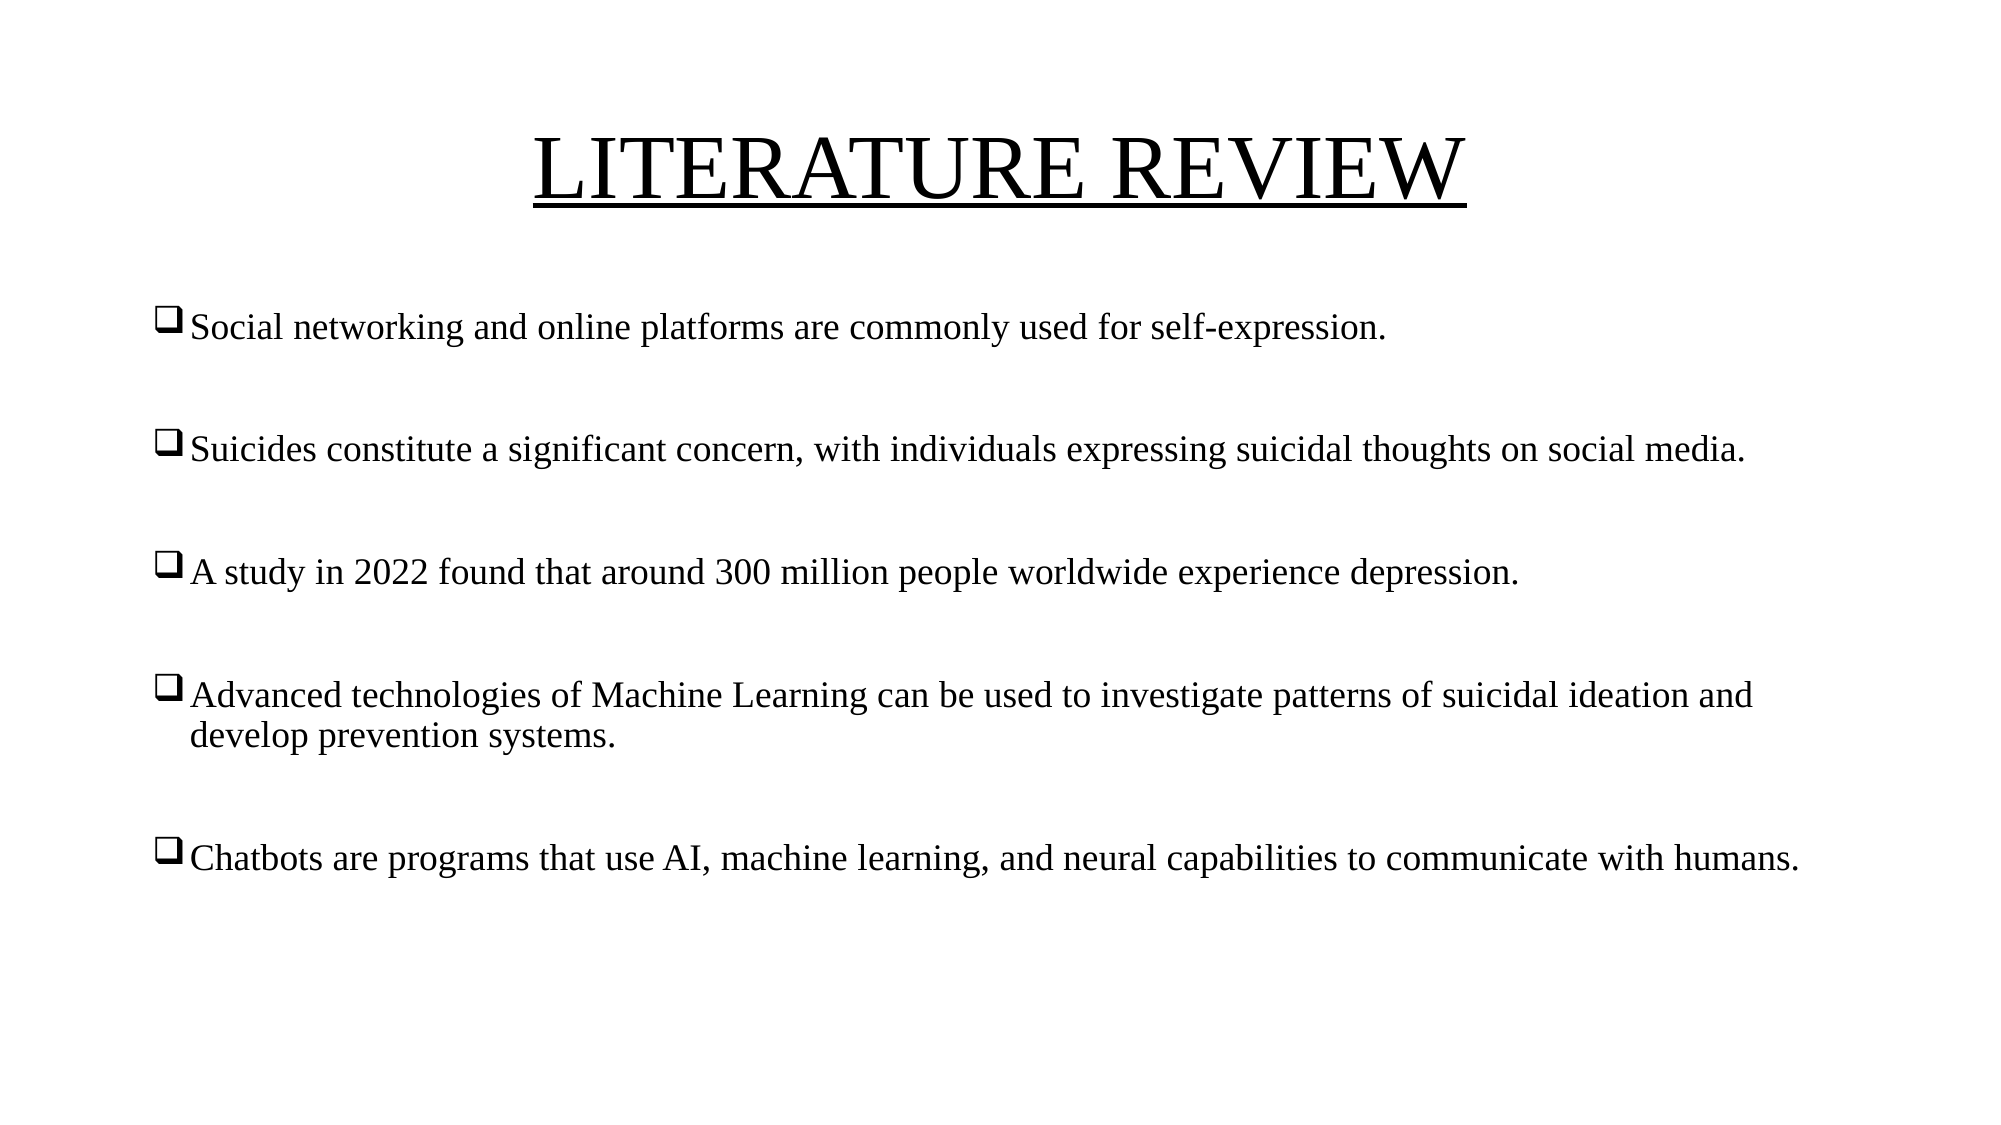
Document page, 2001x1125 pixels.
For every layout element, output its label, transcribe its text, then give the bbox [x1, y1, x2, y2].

title LITERATURE REVIEW [137, 59, 1863, 278]
list Social networking and online platforms are commonly used for self-expression. Suicides constitute a significant concern, with individuals expressing suicidal thoughts on social media. A study in 2022 found that around 300 million people worldwide experience depression. Advanced technologies of Machine Learning can be used to investigate patterns of suicidal ideation and develop prevention systems. Chatbots are programs that use AI, machine learning, and neural capabilities to communicate with humans. [137, 299, 1863, 1014]
